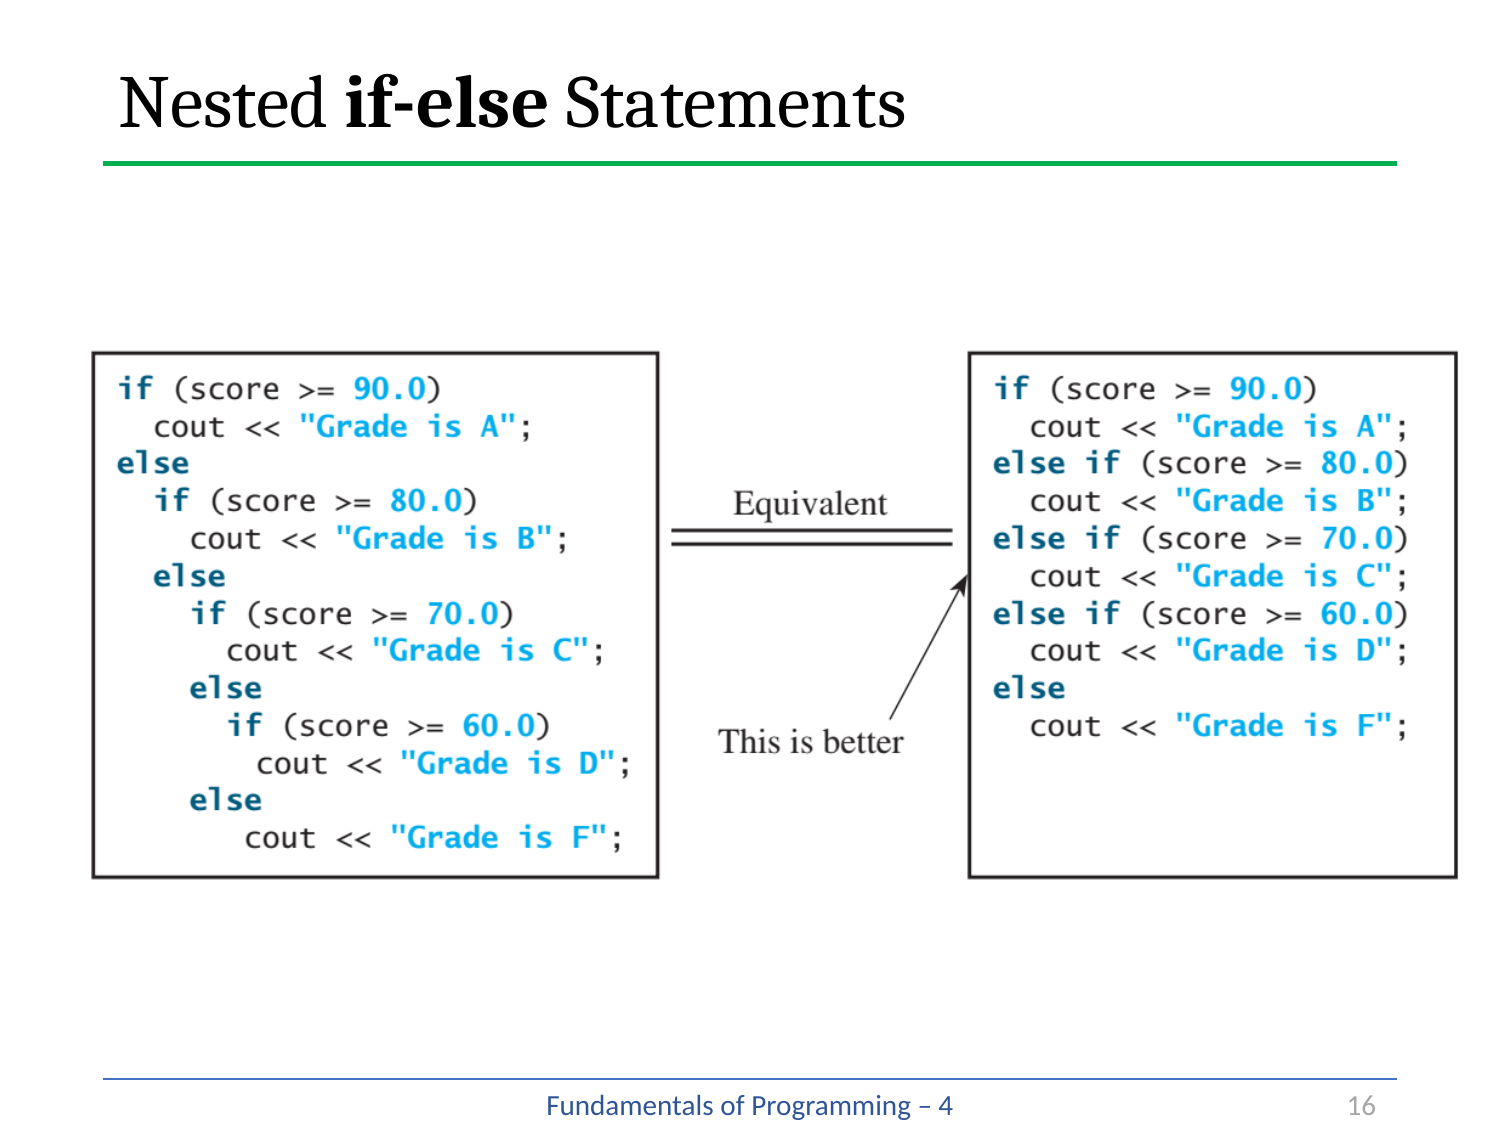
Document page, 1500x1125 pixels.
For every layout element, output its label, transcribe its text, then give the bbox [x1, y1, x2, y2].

slide_number 16 [1331, 1079, 1397, 1125]
picture [72, 336, 1470, 882]
title Nested if-else Statements [103, 42, 1397, 164]
